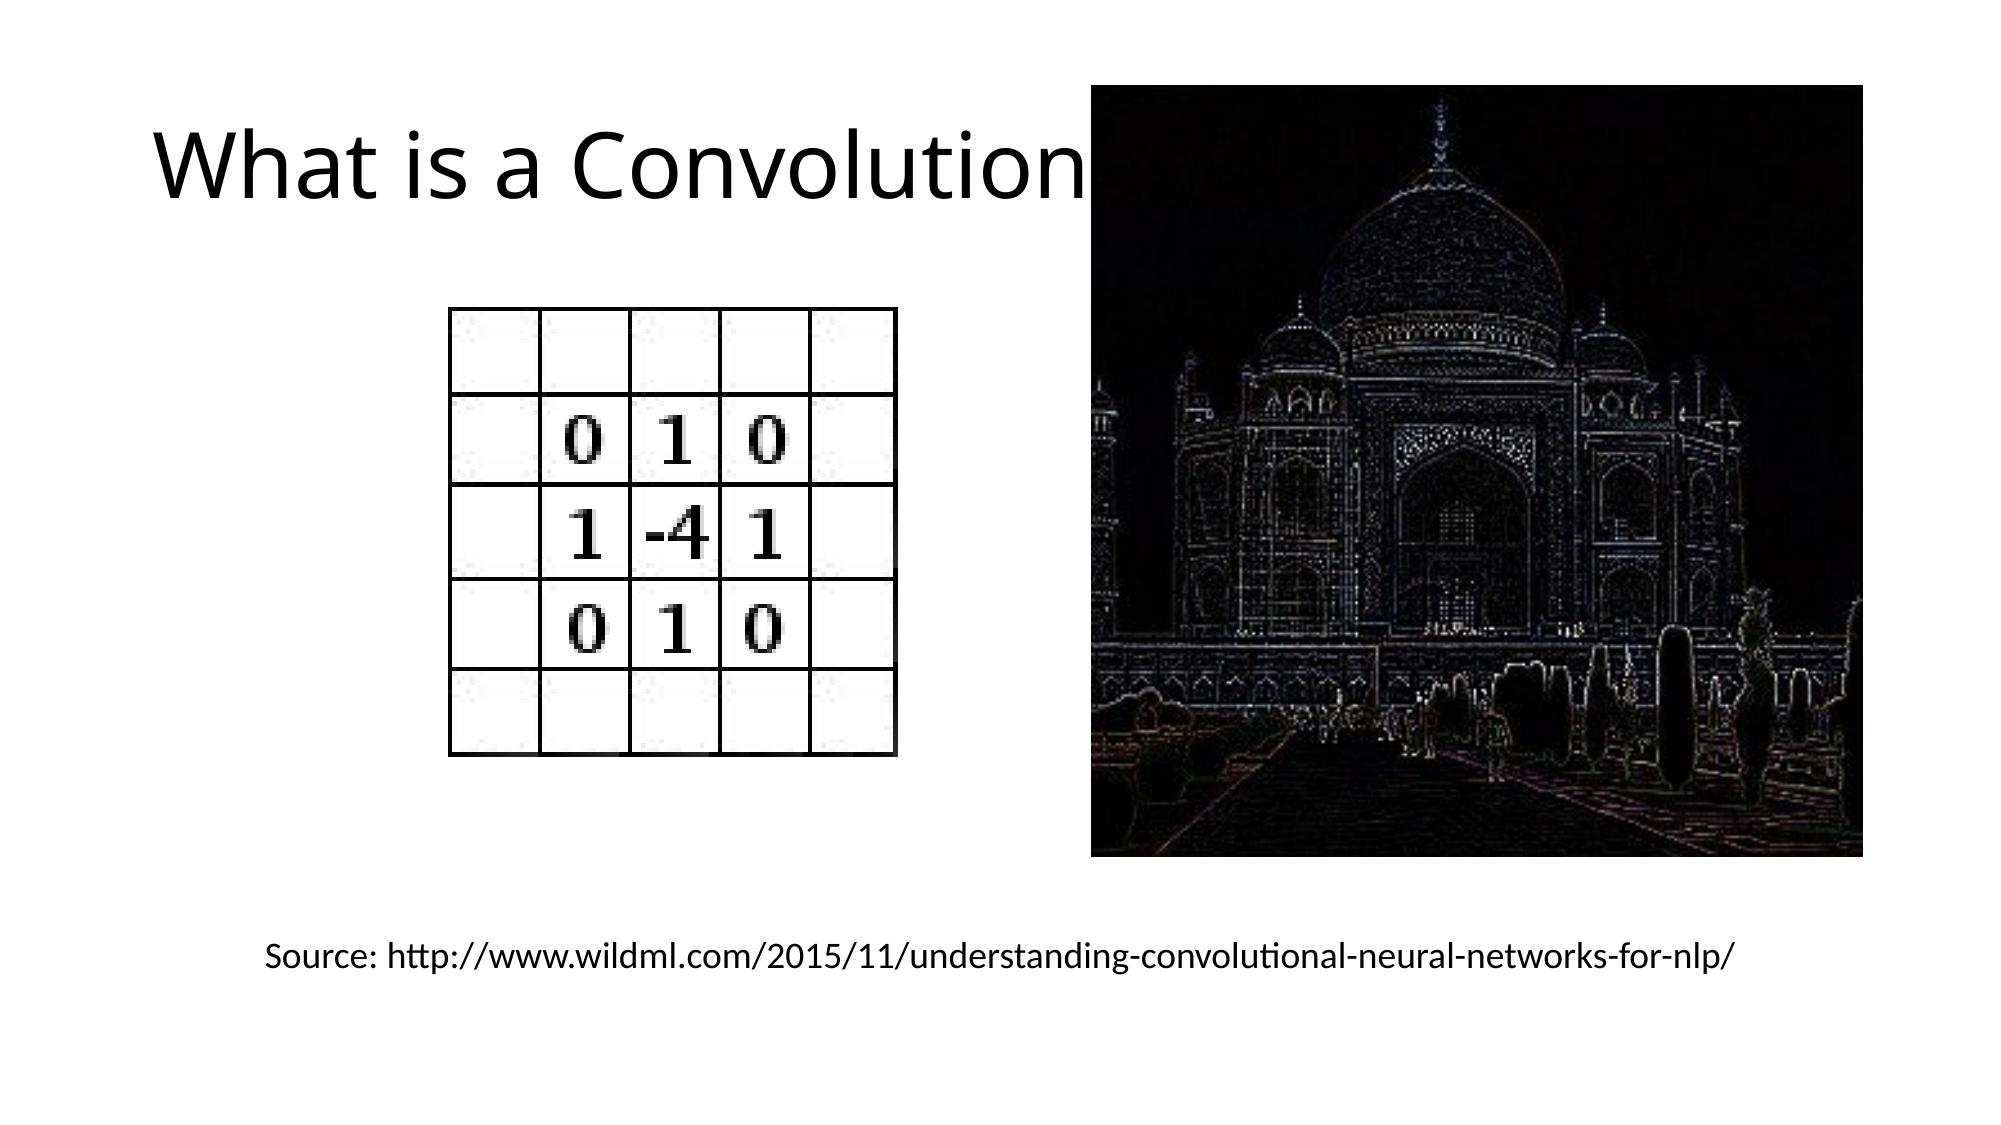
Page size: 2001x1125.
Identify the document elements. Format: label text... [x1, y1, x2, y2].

picture [448, 307, 898, 757]
picture [1091, 85, 1863, 857]
title What is a Convolution? [137, 59, 1863, 278]
text_box Source: http://www.wildml.com/2015/11/understanding-convolutional-neural-networks-for-nlp/ [249, 923, 1863, 984]
